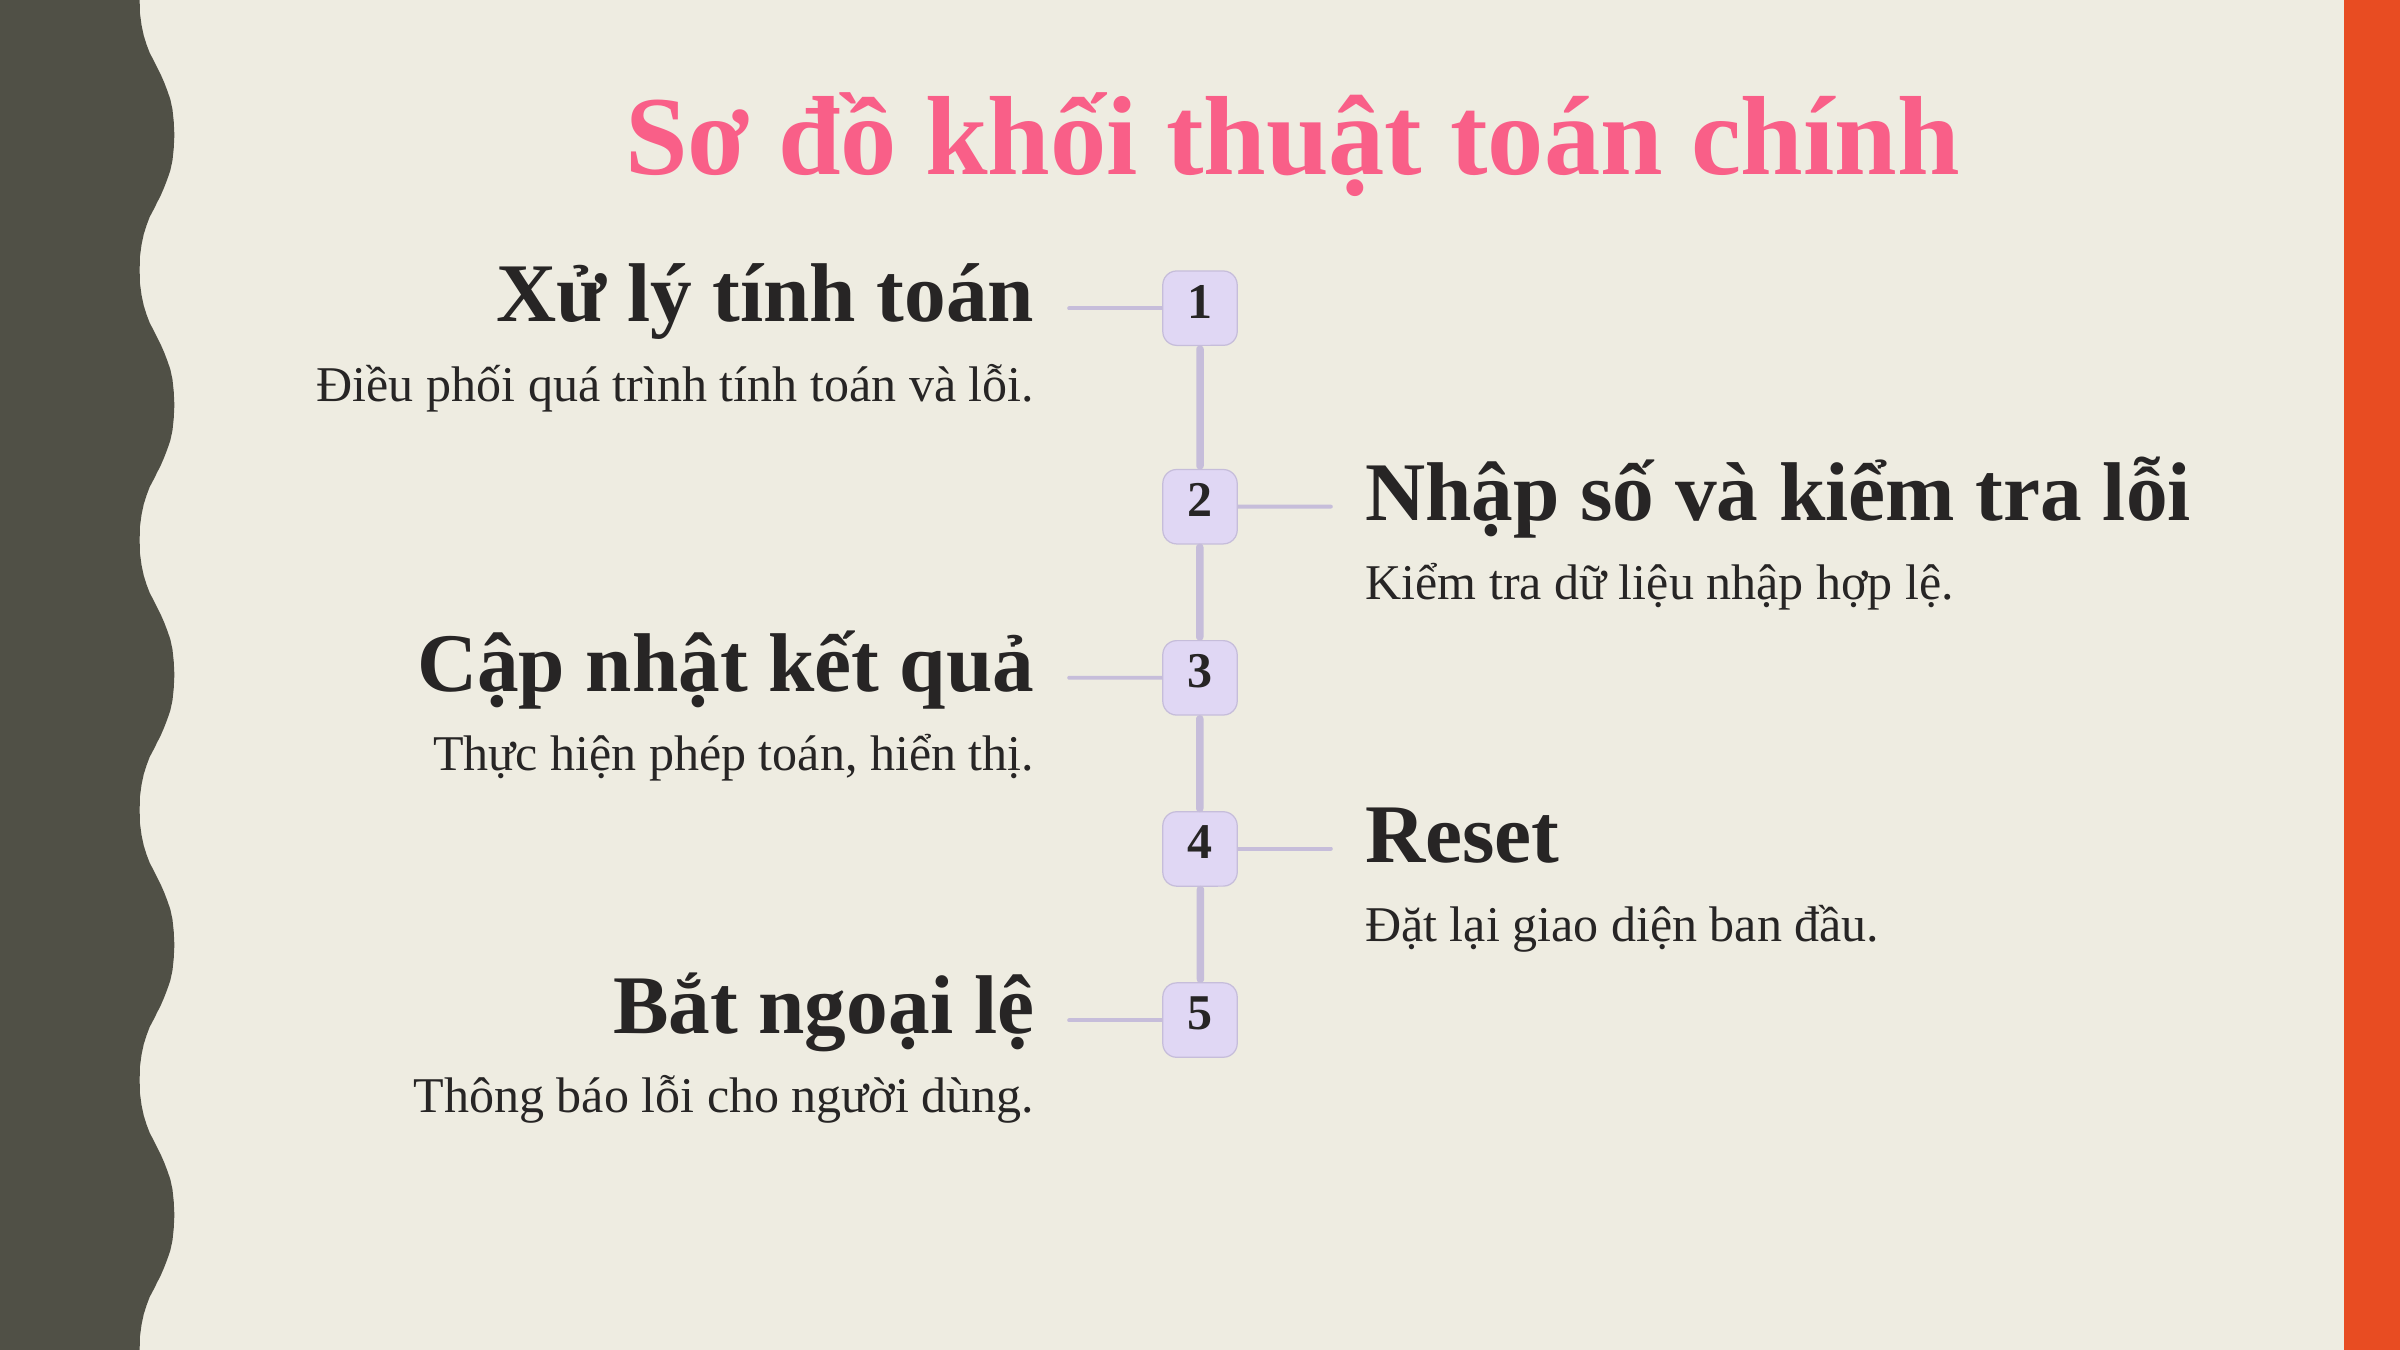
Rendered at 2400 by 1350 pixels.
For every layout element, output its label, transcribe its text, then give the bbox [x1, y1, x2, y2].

text_box Xử lý tính toán [579, 282, 1035, 340]
text_box 5 [1172, 985, 1228, 1055]
text_box [1196, 345, 1204, 470]
text_box [1162, 982, 1238, 1058]
text_box [1196, 885, 1205, 983]
text_box [1162, 811, 1238, 887]
text_box [1162, 270, 1238, 346]
text_box [1196, 715, 1204, 813]
text_box 1 [1172, 273, 1228, 343]
text_box [1162, 469, 1238, 544]
text_box Nhập số và kiểm tra lỗi [1365, 480, 1842, 538]
text_box [1238, 847, 1333, 851]
text_box 3 [1172, 643, 1228, 712]
text_box Thông báo lỗi cho người dùng. [115, 1070, 1035, 1124]
text_box Đặt lại giao diện ban đầu. [1365, 899, 2285, 953]
text_box Sơ đồ khối thuật toán chính [625, 83, 1779, 198]
text_box [1162, 640, 1238, 716]
text_box 2 [1172, 472, 1228, 541]
text_box [1067, 675, 1162, 680]
text_box [1067, 1018, 1162, 1022]
text_box Bắt ngoại lệ [579, 994, 1035, 1052]
text_box Reset [1365, 823, 1821, 880]
text_box Cập nhật kết quả [579, 651, 1035, 709]
text_box [1238, 504, 1333, 509]
text_box Kiểm tra dữ liệu nhập hợp lệ. [1365, 557, 2285, 611]
text_box Điều phối quá trình tính toán và lỗi. [115, 358, 1035, 412]
text_box Thực hiện phép toán, hiển thị. [115, 728, 1035, 782]
text_box [1196, 543, 1204, 641]
text_box 4 [1172, 814, 1228, 883]
text_box [1067, 306, 1162, 310]
